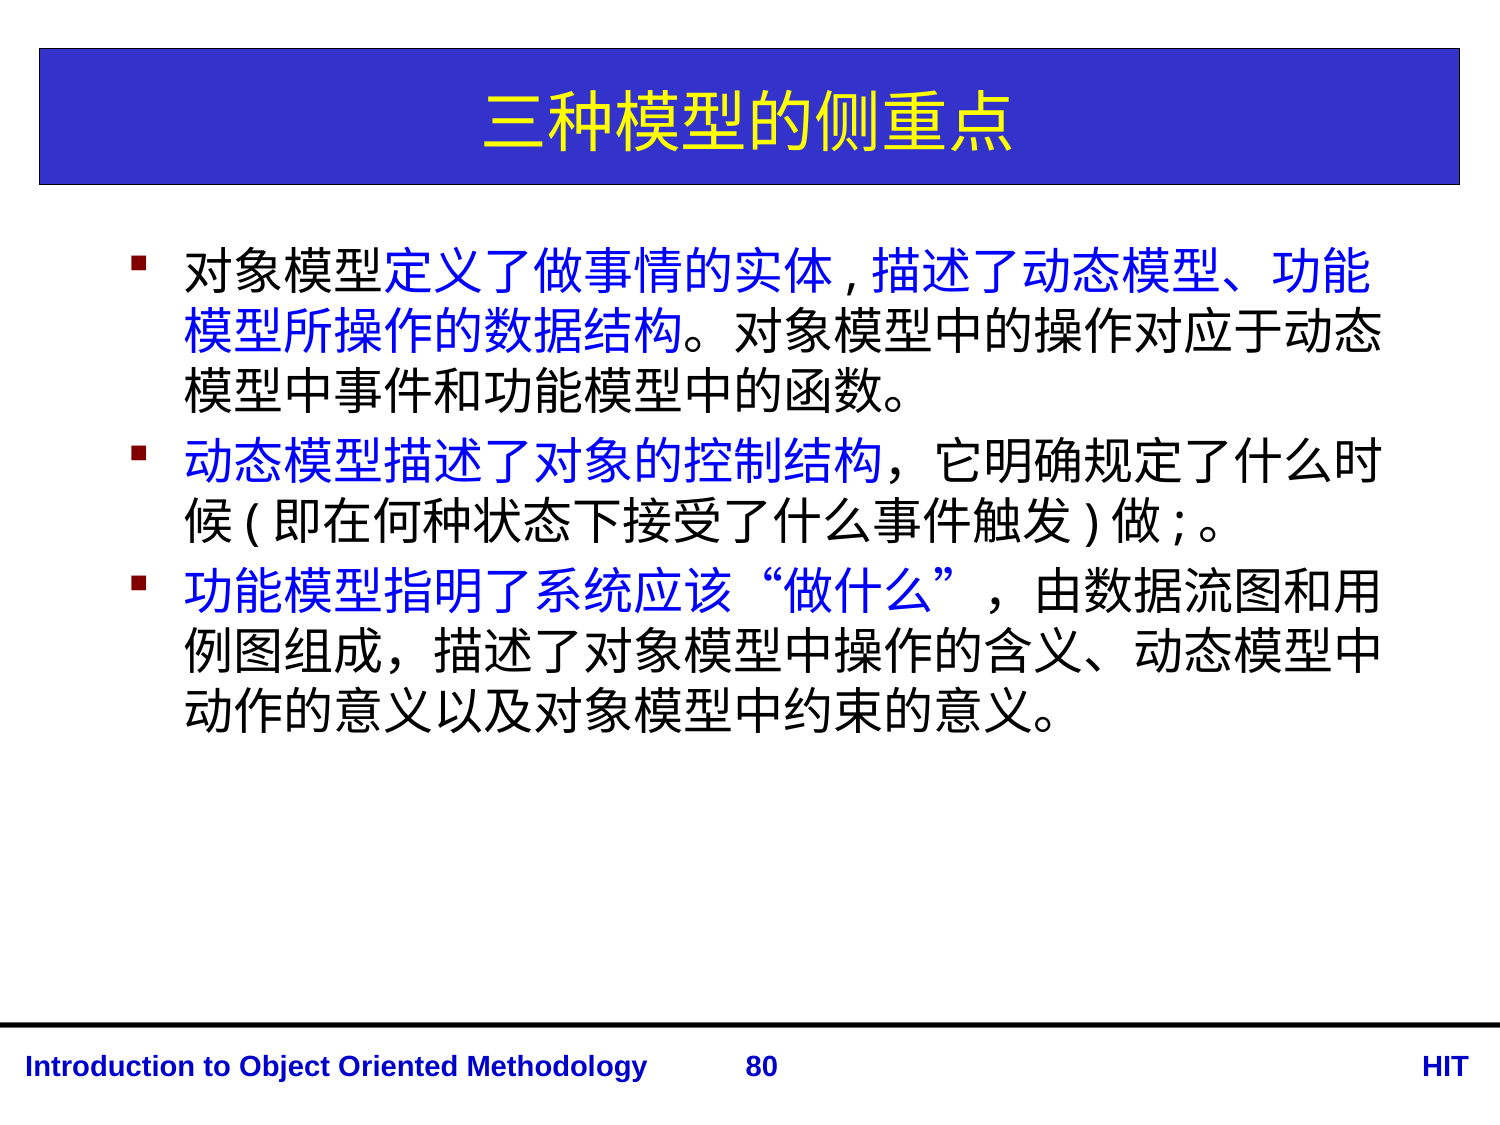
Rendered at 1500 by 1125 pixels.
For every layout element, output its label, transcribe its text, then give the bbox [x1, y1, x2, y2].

list 对象模型定义了做事情的实体,描述了动态模型、功能模型所操作的数据结构。对象模型中的操作对应于动态模型中事件和功能模型中的函数。 动态模型描述了对象的控制结构，它明确规定了什么时候(即在何种状态下接受了什么事件触发)做;。 功能模型指明了系统应该“做什么”，由数据流图和用例图组成，描述了对象模型中操作的含义、动态模型中动作的意义以及对象模型中约束的意义。 [111, 231, 1412, 941]
title 三种模型的侧重点 [38, 54, 1457, 185]
